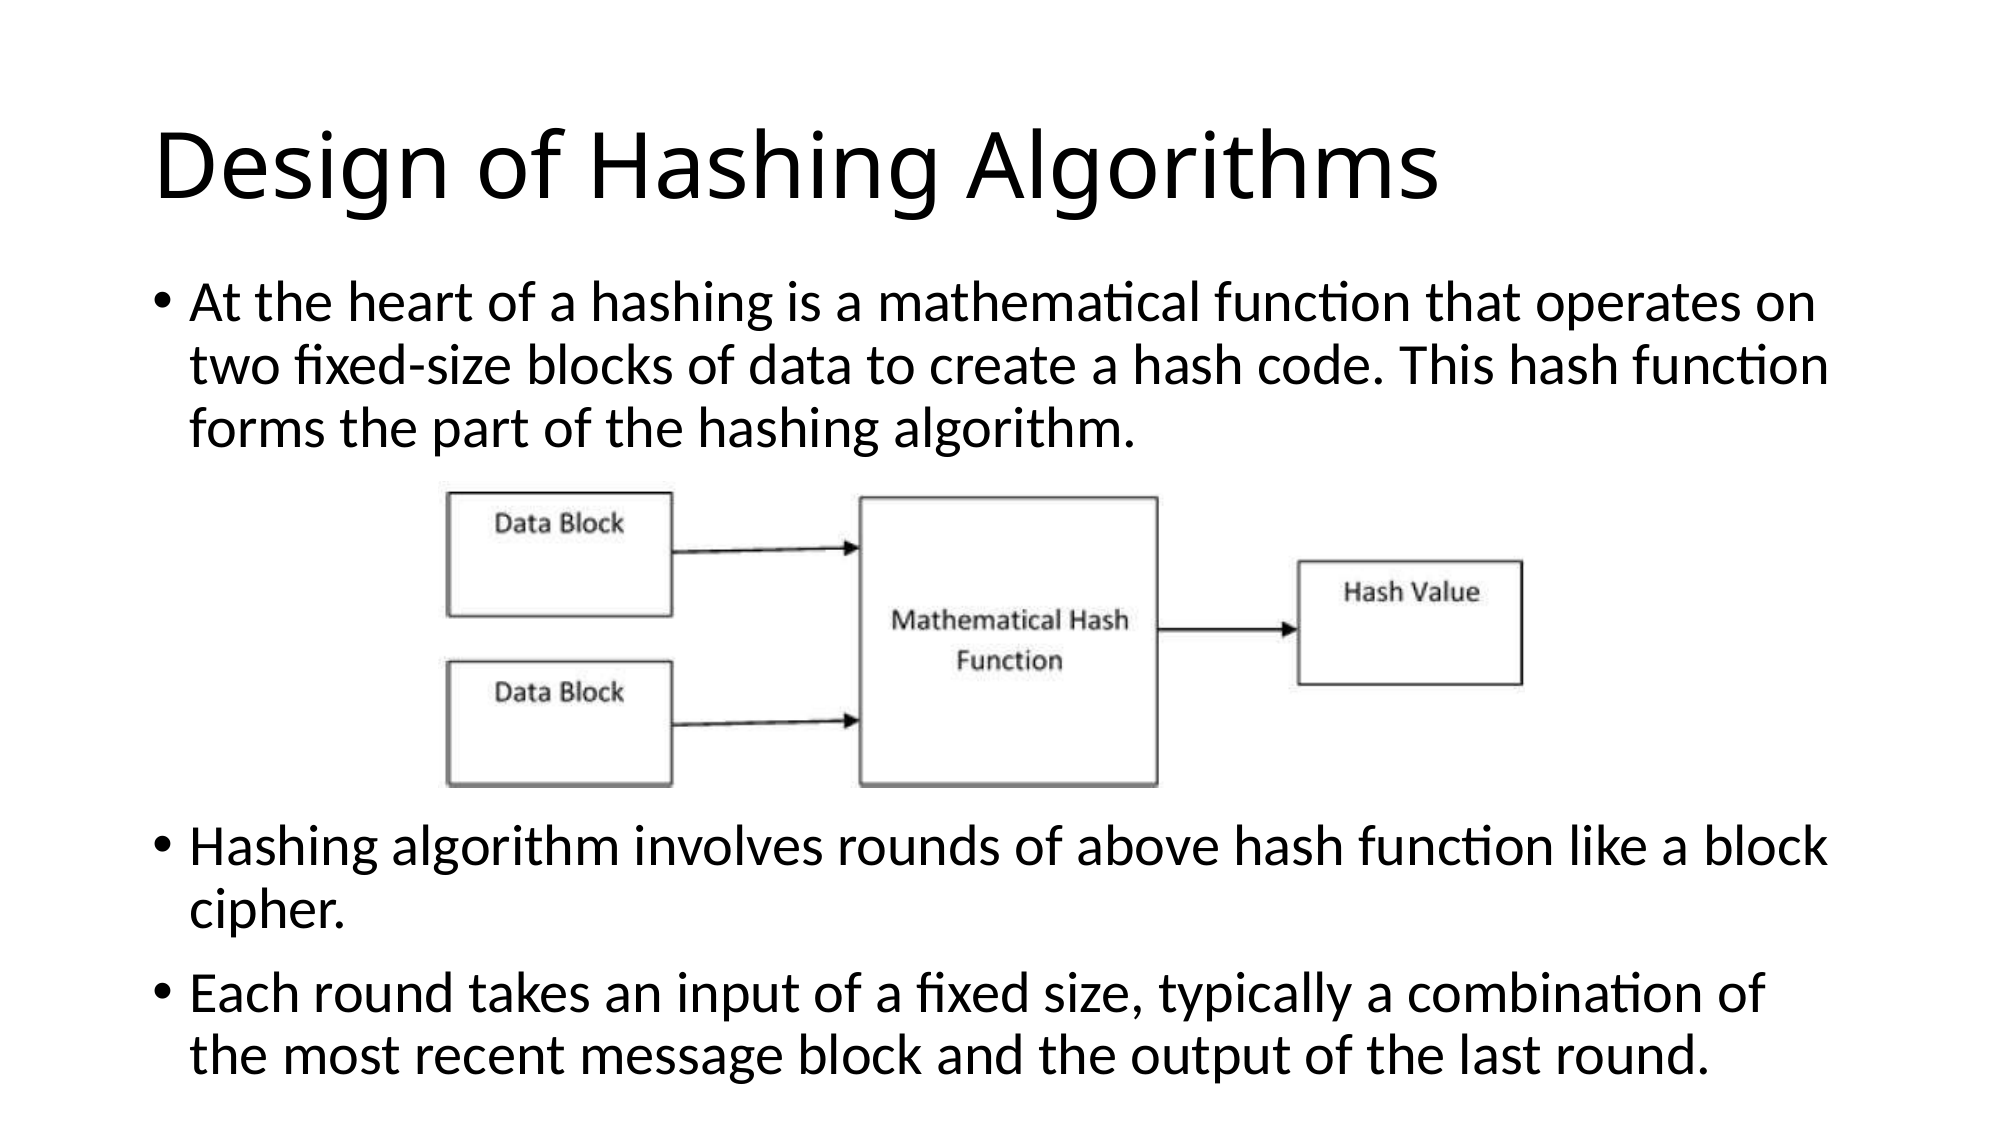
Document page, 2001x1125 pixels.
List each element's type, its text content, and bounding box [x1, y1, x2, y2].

list At the heart of a hashing is a mathematical function that operates on two fixed-size blocks of data to create a hash code. This hash function forms the part of the hashing algorithm. Hashing algorithm involves rounds of above hash function like a block cipher. Each round takes an input of a fixed size, typically a combination of the most recent message block and the output of the last round. [137, 263, 1863, 1125]
title Design of Hashing Algorithms [137, 59, 1863, 263]
picture [438, 481, 1525, 788]
